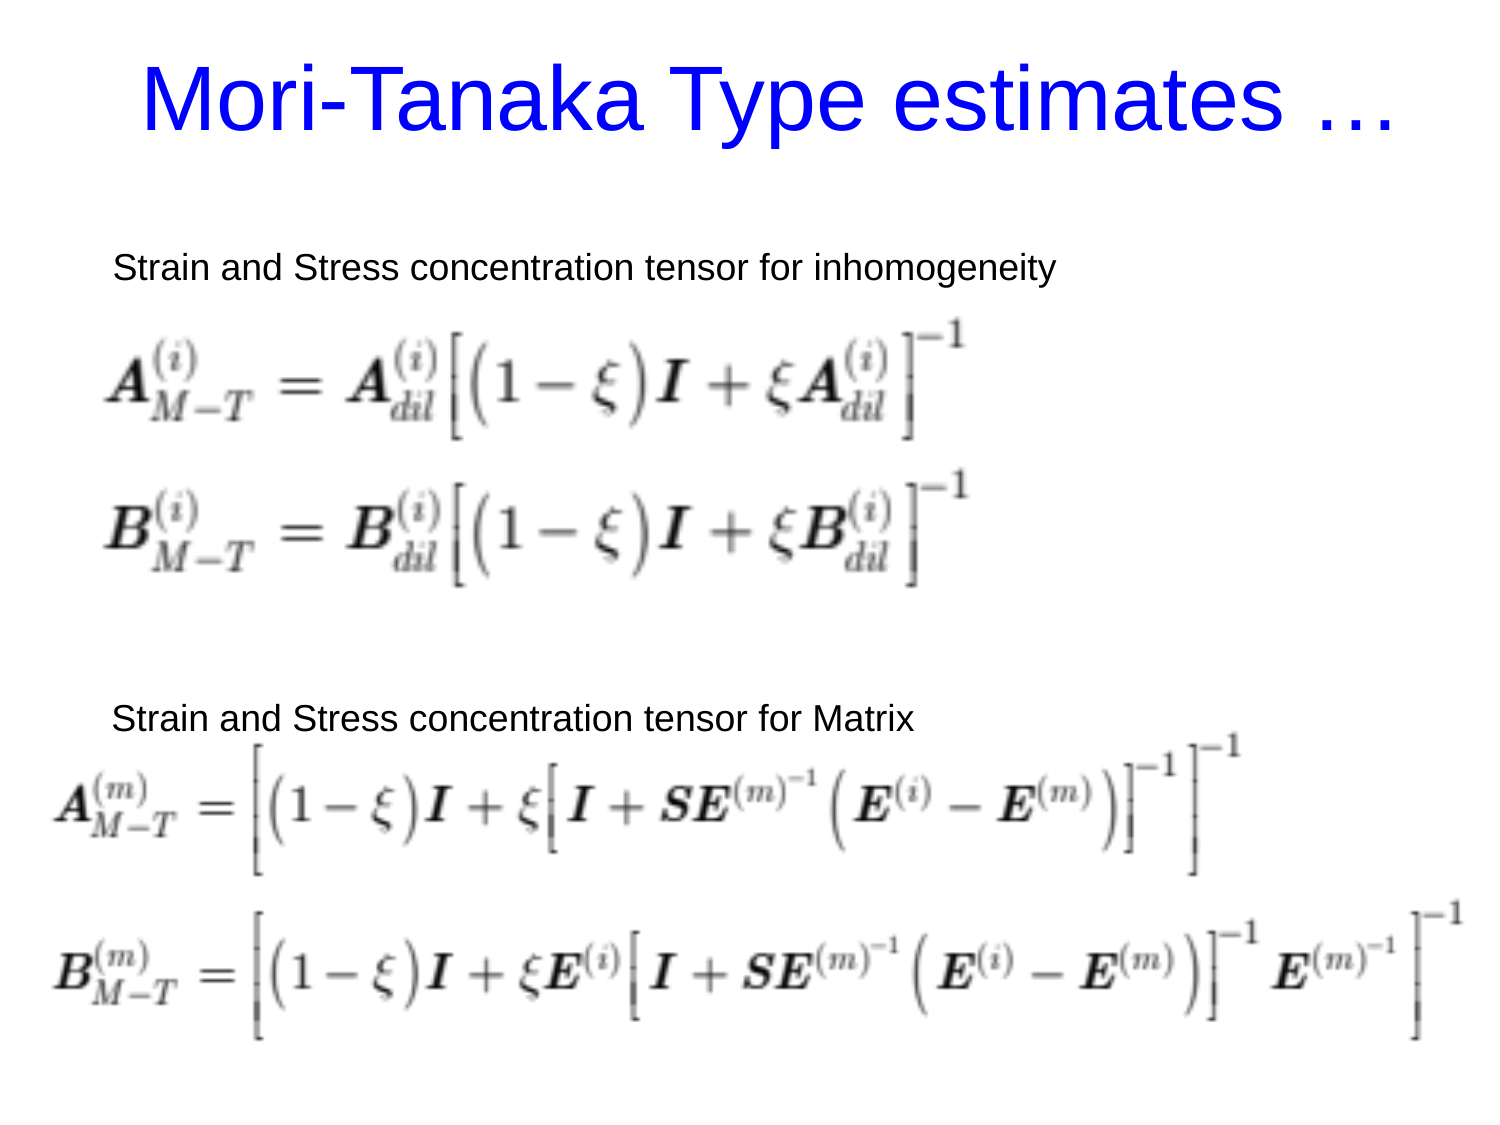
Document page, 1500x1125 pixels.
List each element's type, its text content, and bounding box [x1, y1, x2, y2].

title Mori-Tanaka Type estimates … [97, 0, 1448, 188]
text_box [96, 295, 972, 597]
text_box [46, 716, 1473, 1046]
text_box Strain and Stress concentration tensor for Matrix [96, 686, 941, 715]
text_box Strain and Stress concentration tensor for inhomogeneity [97, 235, 1083, 296]
